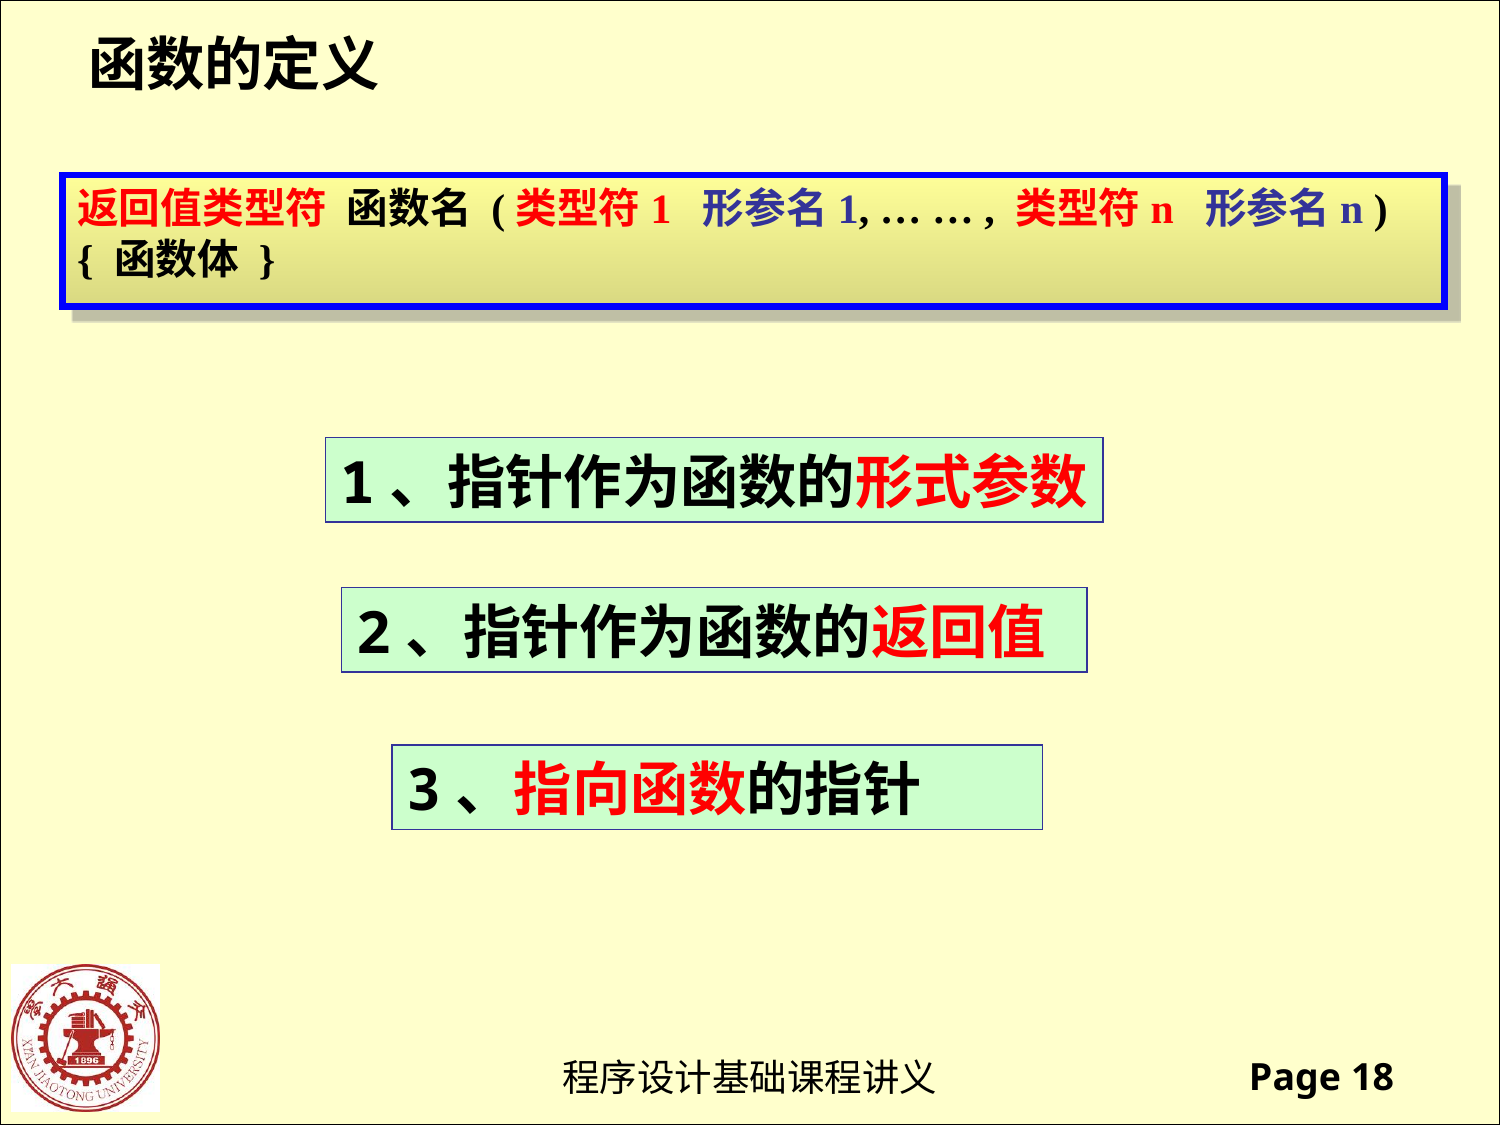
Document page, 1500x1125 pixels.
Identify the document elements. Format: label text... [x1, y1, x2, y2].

text_box 2、指针作为函数的返回值 [341, 587, 1088, 673]
text_box 返回值类型符 函数名 (类型符1 形参名1, … … , 类型符n 形参名n ) { 函数体 } [62, 174, 1445, 307]
text_box 3、指向函数的指针 [391, 745, 1043, 830]
picture [11, 964, 160, 1112]
text_box 函数的定义 [73, 19, 395, 105]
text_box 1、指针作为函数的形式参数 [325, 437, 1103, 523]
